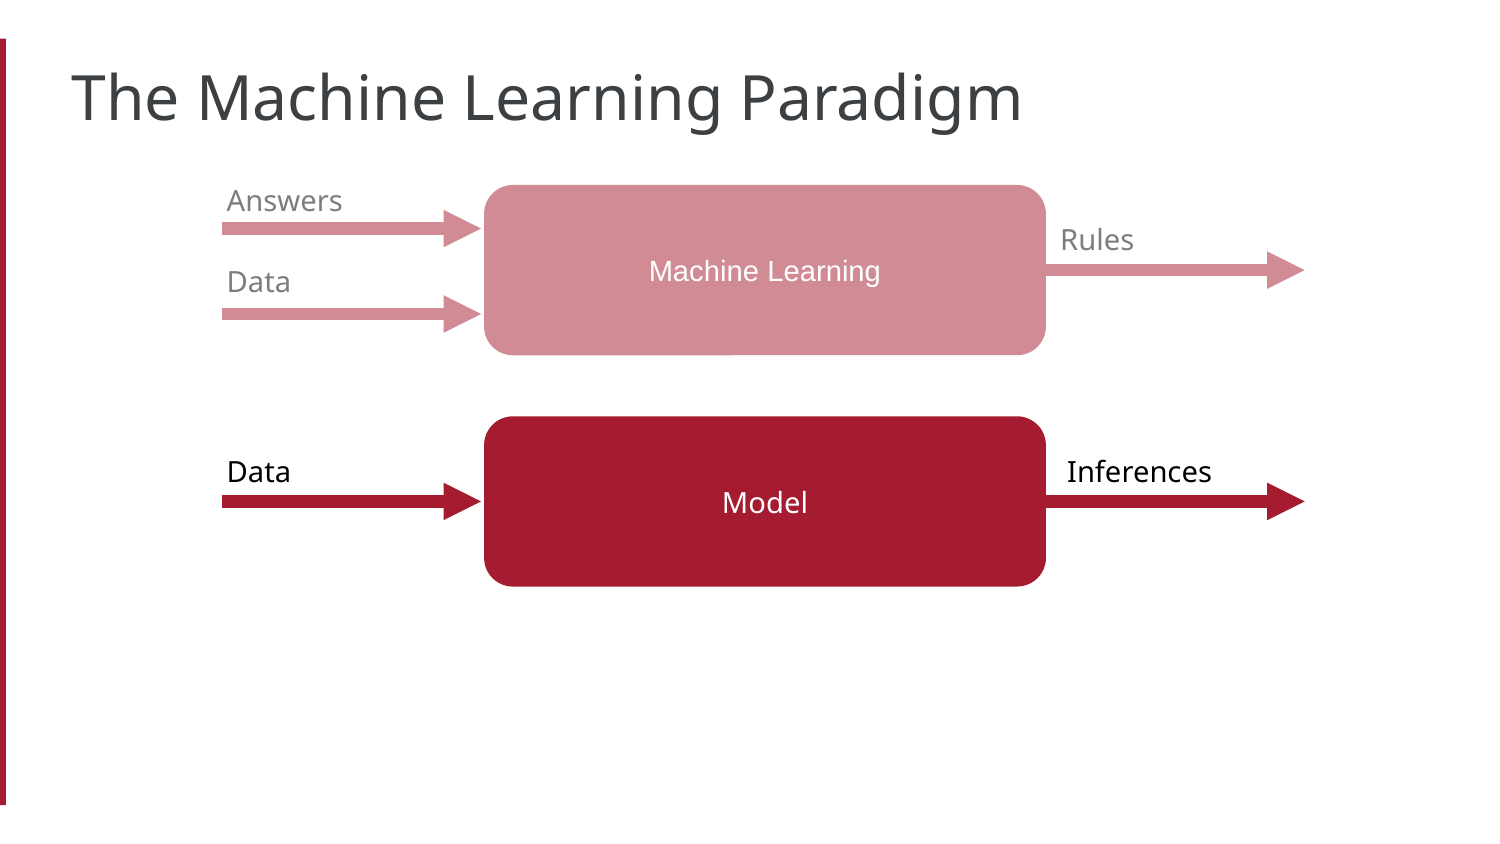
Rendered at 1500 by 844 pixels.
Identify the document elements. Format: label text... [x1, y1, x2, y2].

text_box Data [211, 437, 363, 503]
text_box Inferences [1052, 437, 1235, 500]
text_box Model [484, 417, 1046, 586]
title The Machine Learning Paradigm [56, 43, 1336, 112]
text_box [170, 144, 1359, 384]
